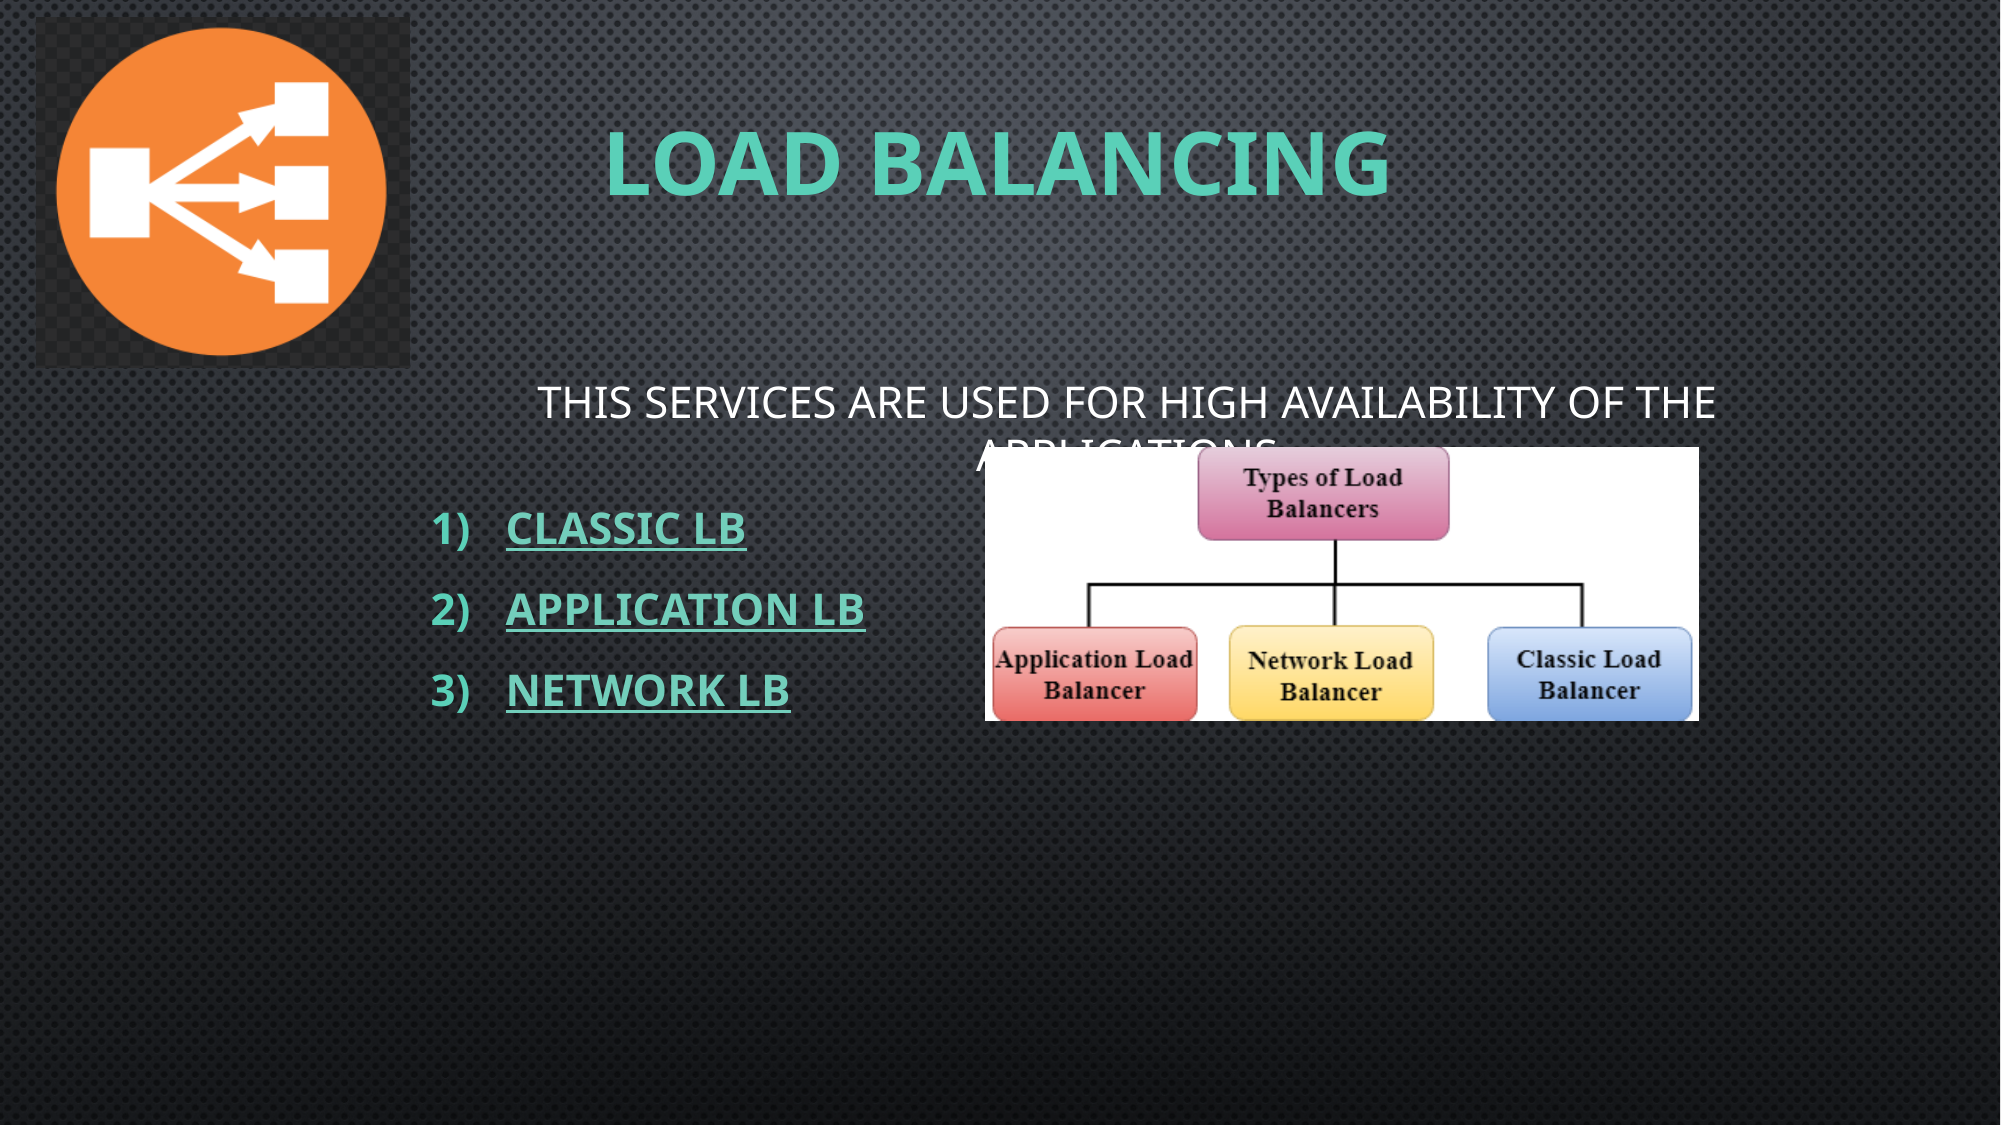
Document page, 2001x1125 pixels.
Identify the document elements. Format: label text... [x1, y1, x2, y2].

title Load Balancing [411, 99, 1711, 327]
picture [985, 447, 1699, 722]
subtitle This services are used for high availability of the applications Classic LB Application LB Network LB [415, 367, 1839, 680]
picture [36, 16, 411, 368]
